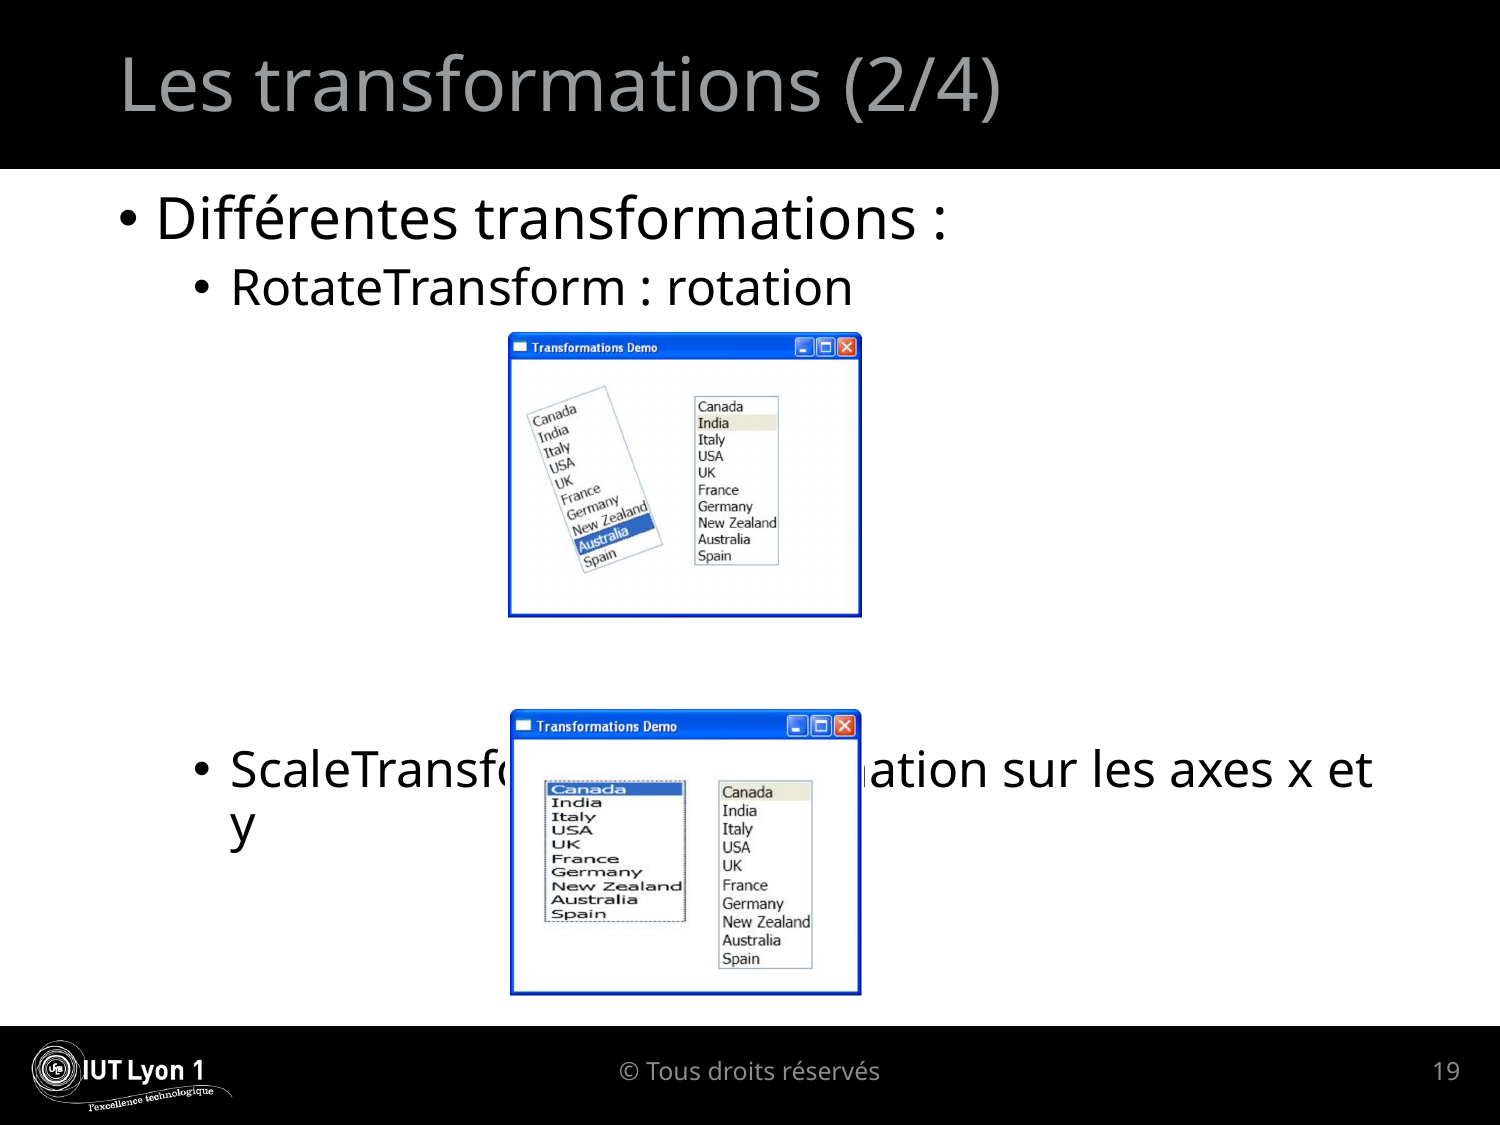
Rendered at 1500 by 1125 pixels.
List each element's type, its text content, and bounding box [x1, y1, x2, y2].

picture [505, 328, 864, 619]
footer © Tous droits réservés [496, 1042, 1004, 1103]
picture [24, 1034, 240, 1117]
list Différentes transformations : RotateTransform : rotation ScaleTransform : transformation sur les axes x et y [103, 181, 1397, 1014]
slide_number 19 [1137, 1042, 1476, 1103]
picture [505, 706, 864, 998]
title Les transformations (2/4) [103, 34, 1397, 140]
